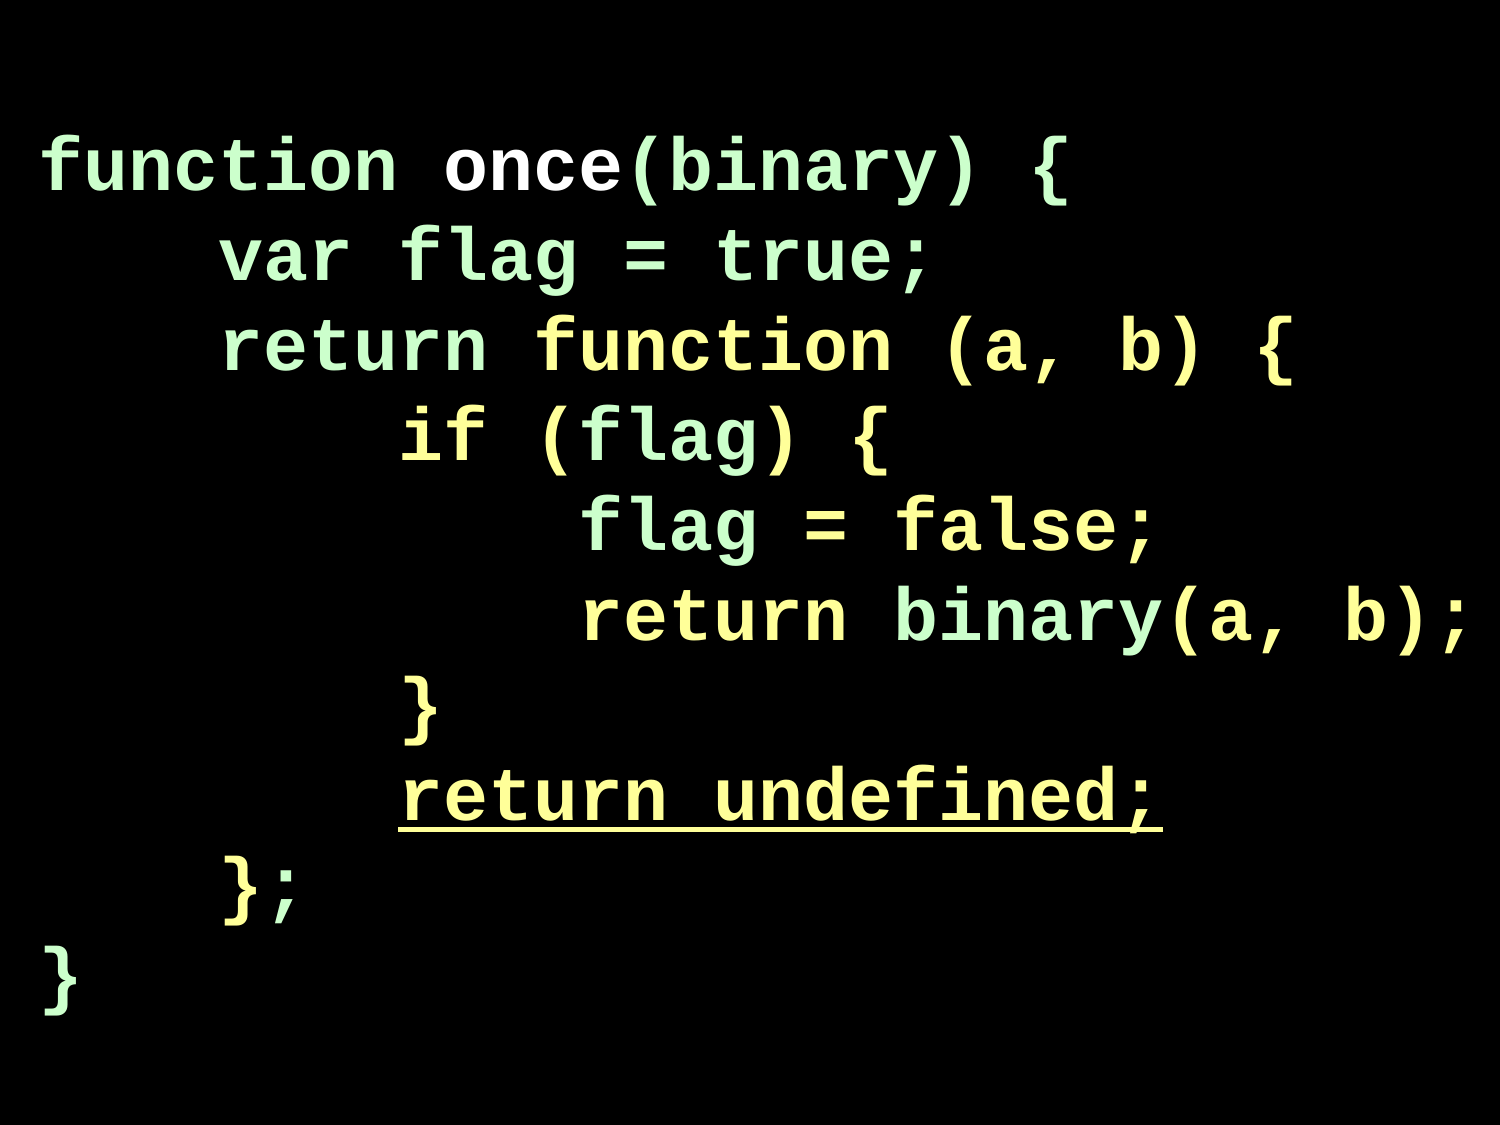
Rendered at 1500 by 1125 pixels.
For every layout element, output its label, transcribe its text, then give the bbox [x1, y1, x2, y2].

list function once(binary) { var flag = true; return function (a, b) { if (flag) { flag = false; return binary(a, b); } return undefined; }; } [22, 30, 1500, 1101]
